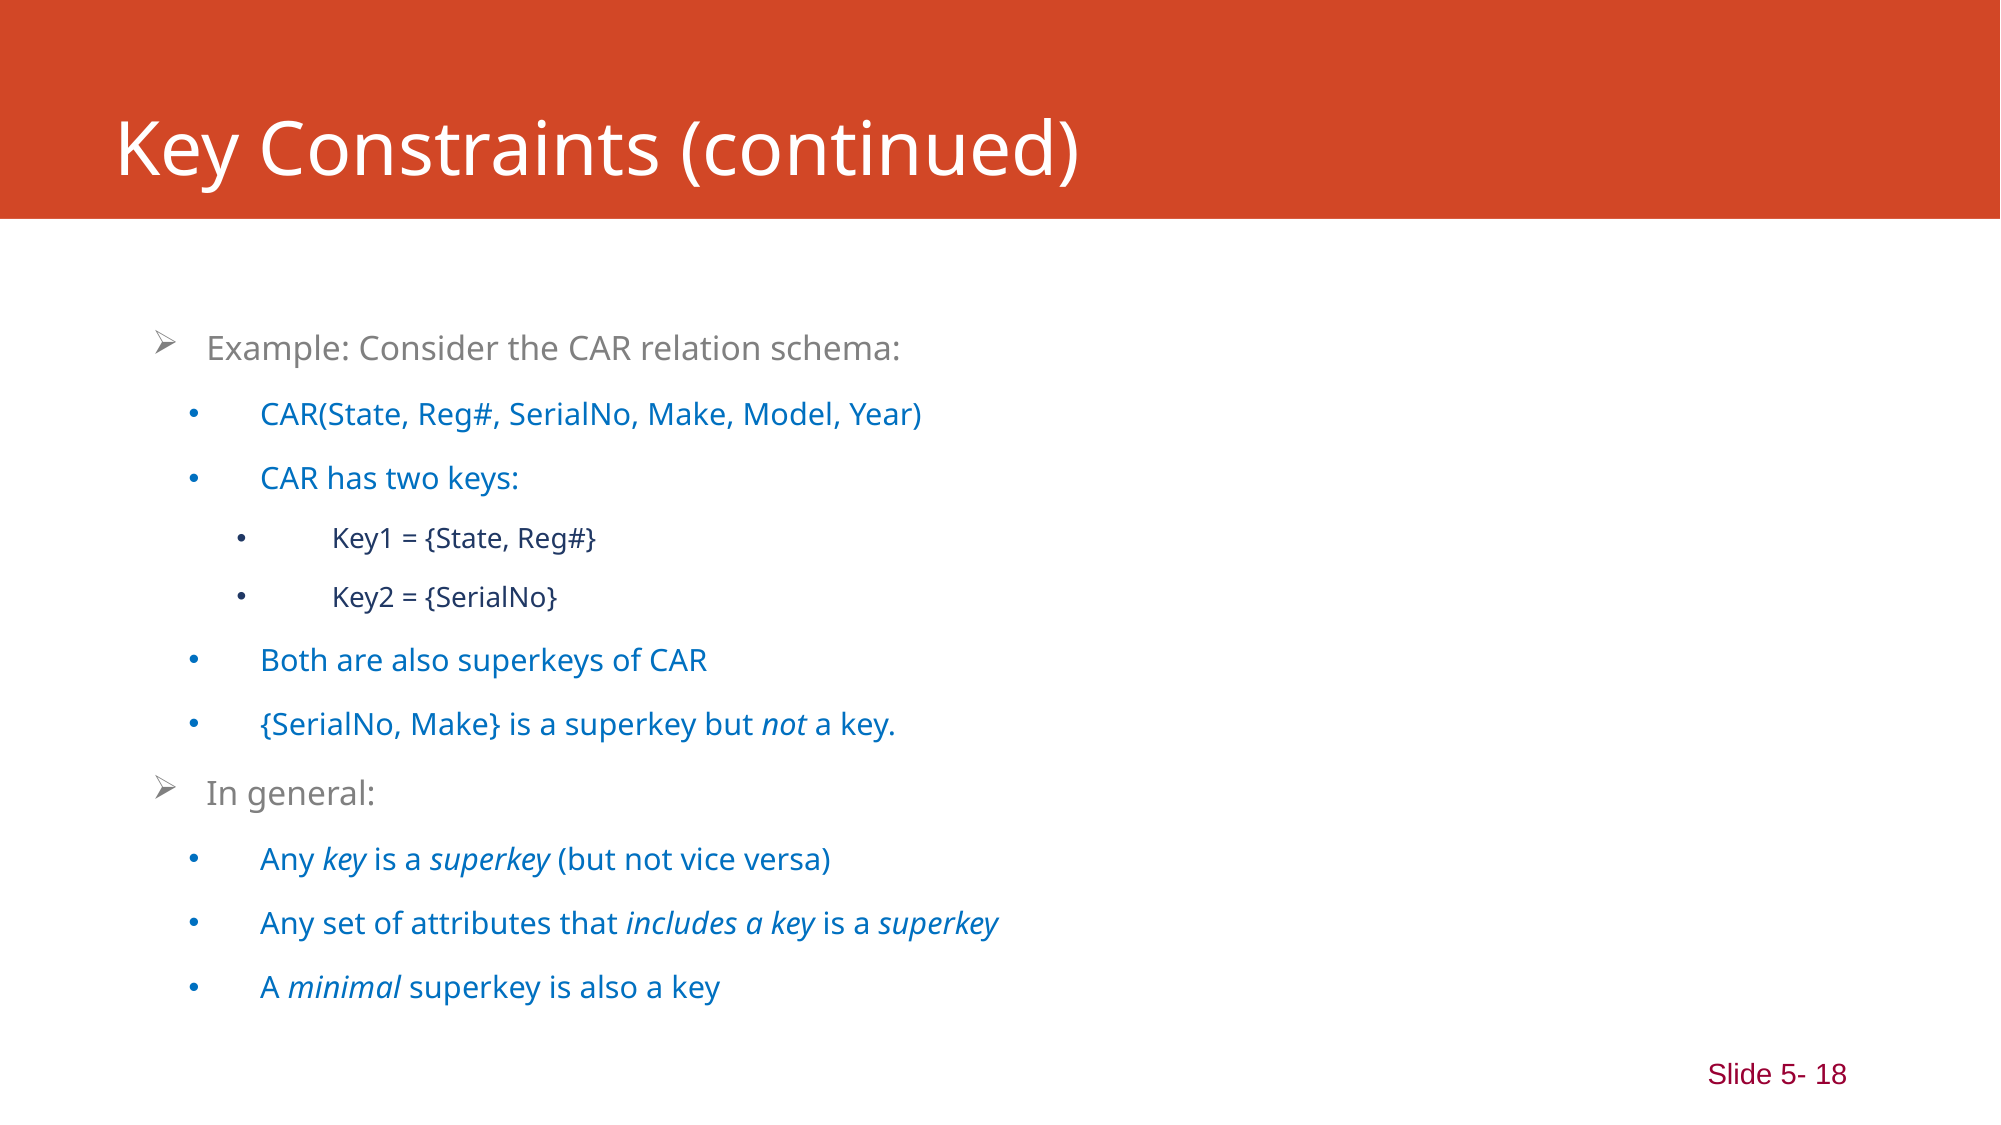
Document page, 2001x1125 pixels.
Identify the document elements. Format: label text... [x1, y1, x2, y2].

list Example: Consider the CAR relation schema: CAR(State, Reg#, SerialNo, Make, Model, Year) CAR has two keys: Key1 = {State, Reg#} Key2 = {SerialNo} Both are also superkeys of CAR {SerialNo, Make} is a superkey but not a key. In general: Any key is a superkey (but not vice versa) Any set of attributes that includes a key is a superkey A minimal superkey is also a key [137, 299, 1863, 1014]
slide_number Slide 5- 18 [1325, 1042, 1863, 1103]
title Key Constraints (continued) [99, 0, 1863, 199]
